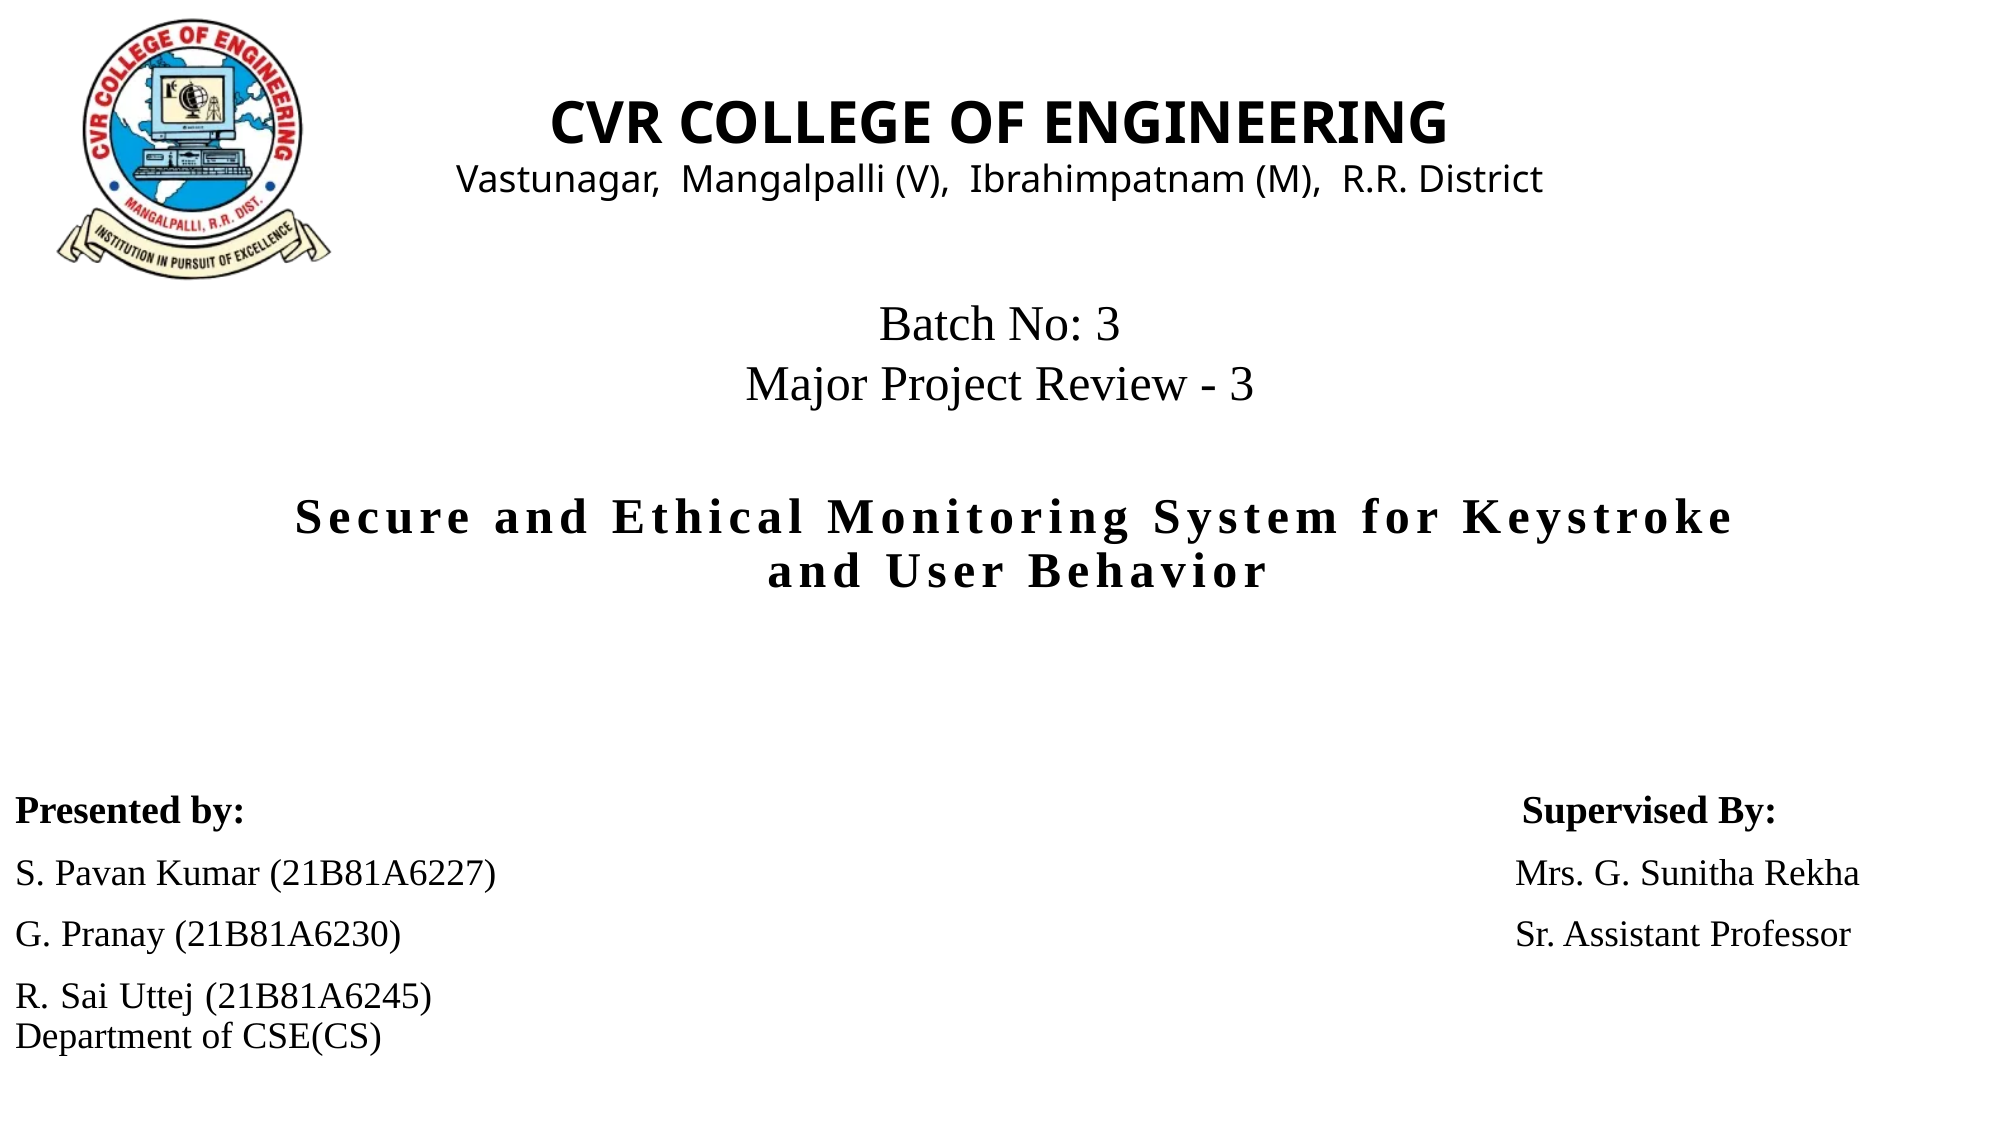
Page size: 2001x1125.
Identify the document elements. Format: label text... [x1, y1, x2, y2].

text_box Batch No: 3 Major Project Review - 3 [428, 283, 1572, 419]
title Secure and Ethical Monitoring System for Keystroke and User Behavior [266, 469, 1767, 607]
text_box CVR COLLEGE OF ENGINEERING Vastunagar, Mangalpalli (V), Ibrahimpatnam (M), R.R. District [335, 77, 1733, 208]
subtitle Presented by: Supervised By: S. Pavan Kumar (21B81A6227) Mrs. G. Sunitha Rekha G. Pranay (21B81A6230) Sr. Assistant Professor R. Sai Uttej (21B81A6245) Department of CSE(CS) [0, 782, 2000, 1082]
picture [49, 16, 335, 283]
